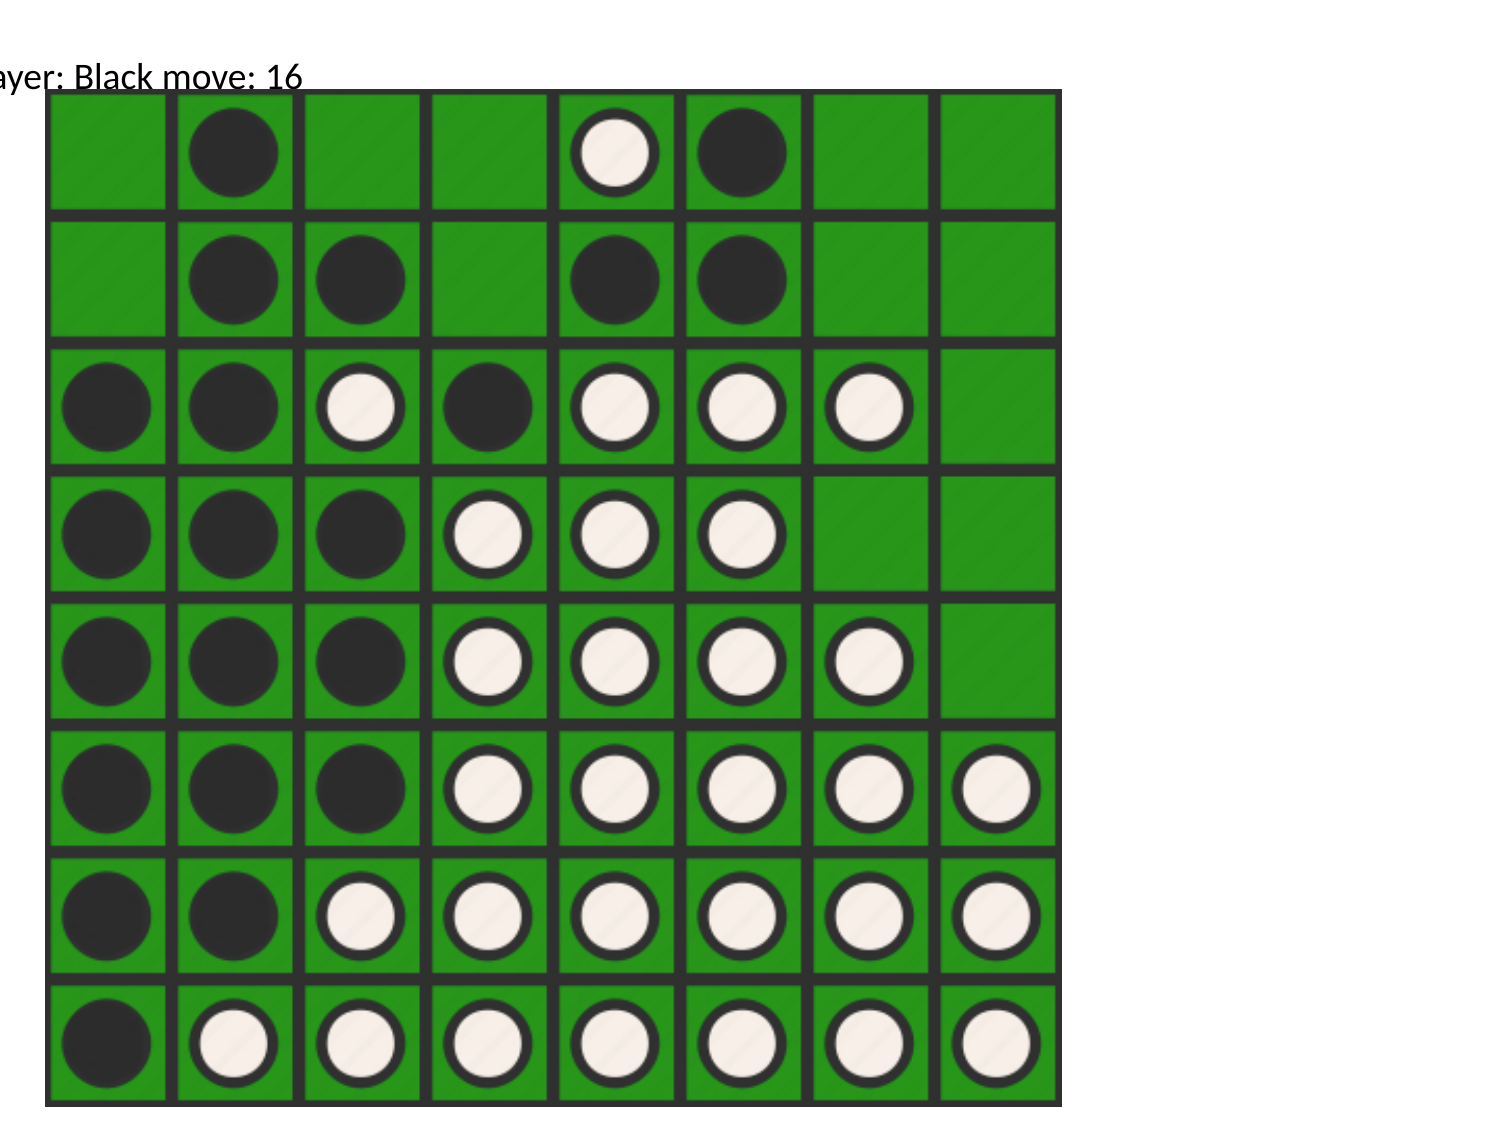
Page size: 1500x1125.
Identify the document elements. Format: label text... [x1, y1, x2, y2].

text_box turn: 47 player: Black move: 16 [0, 44, 319, 105]
picture [44, 89, 1062, 1107]
